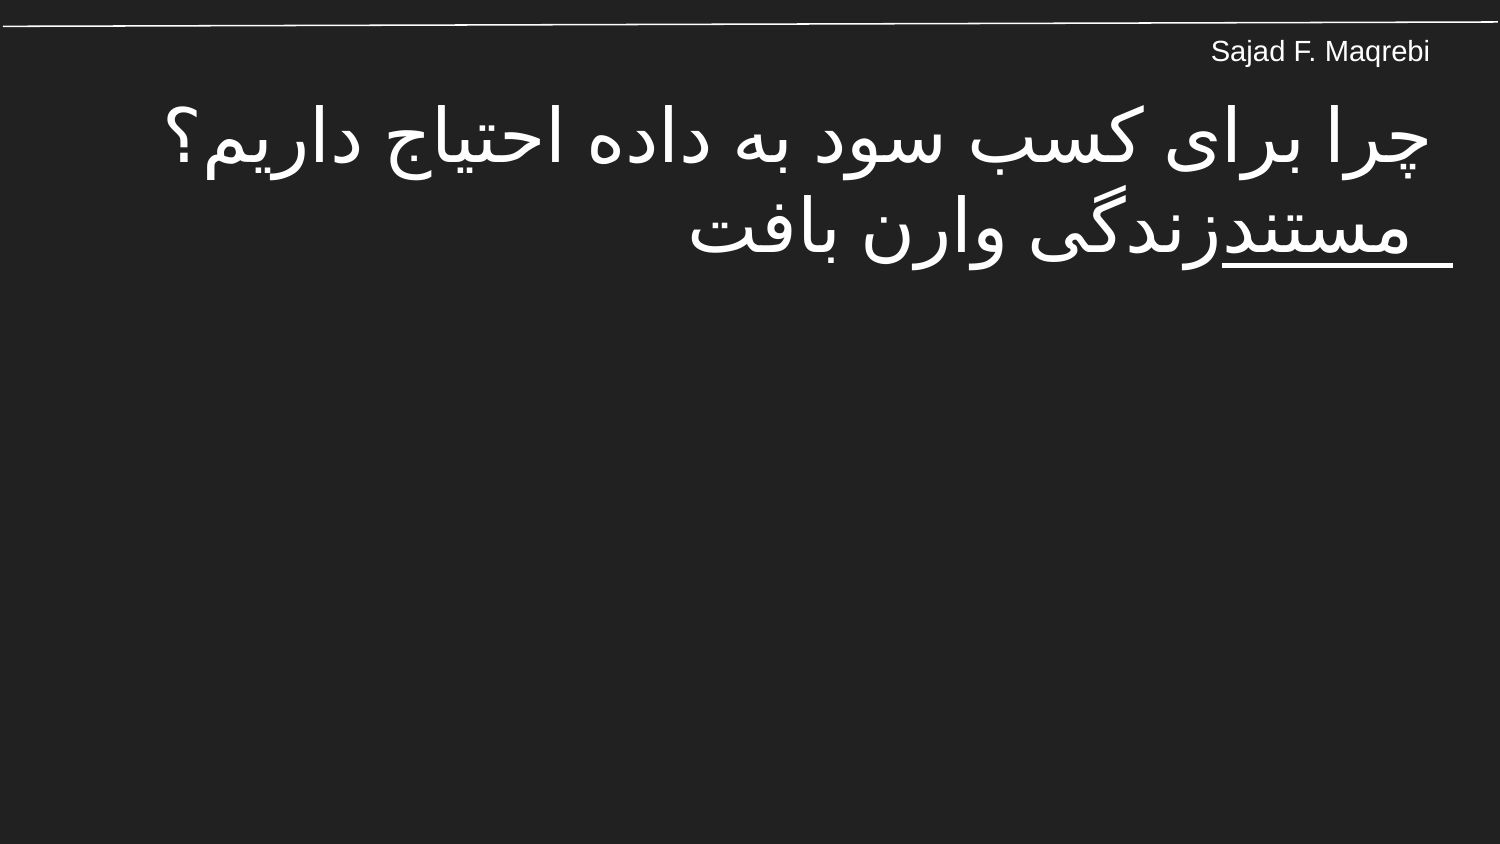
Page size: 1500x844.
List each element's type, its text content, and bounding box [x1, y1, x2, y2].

title چرا برای کسب سود به داده‌ احتیاج داریم؟ مستند زندگی وارن بافت [51, 72, 1449, 167]
list [82, 109, 1480, 183]
